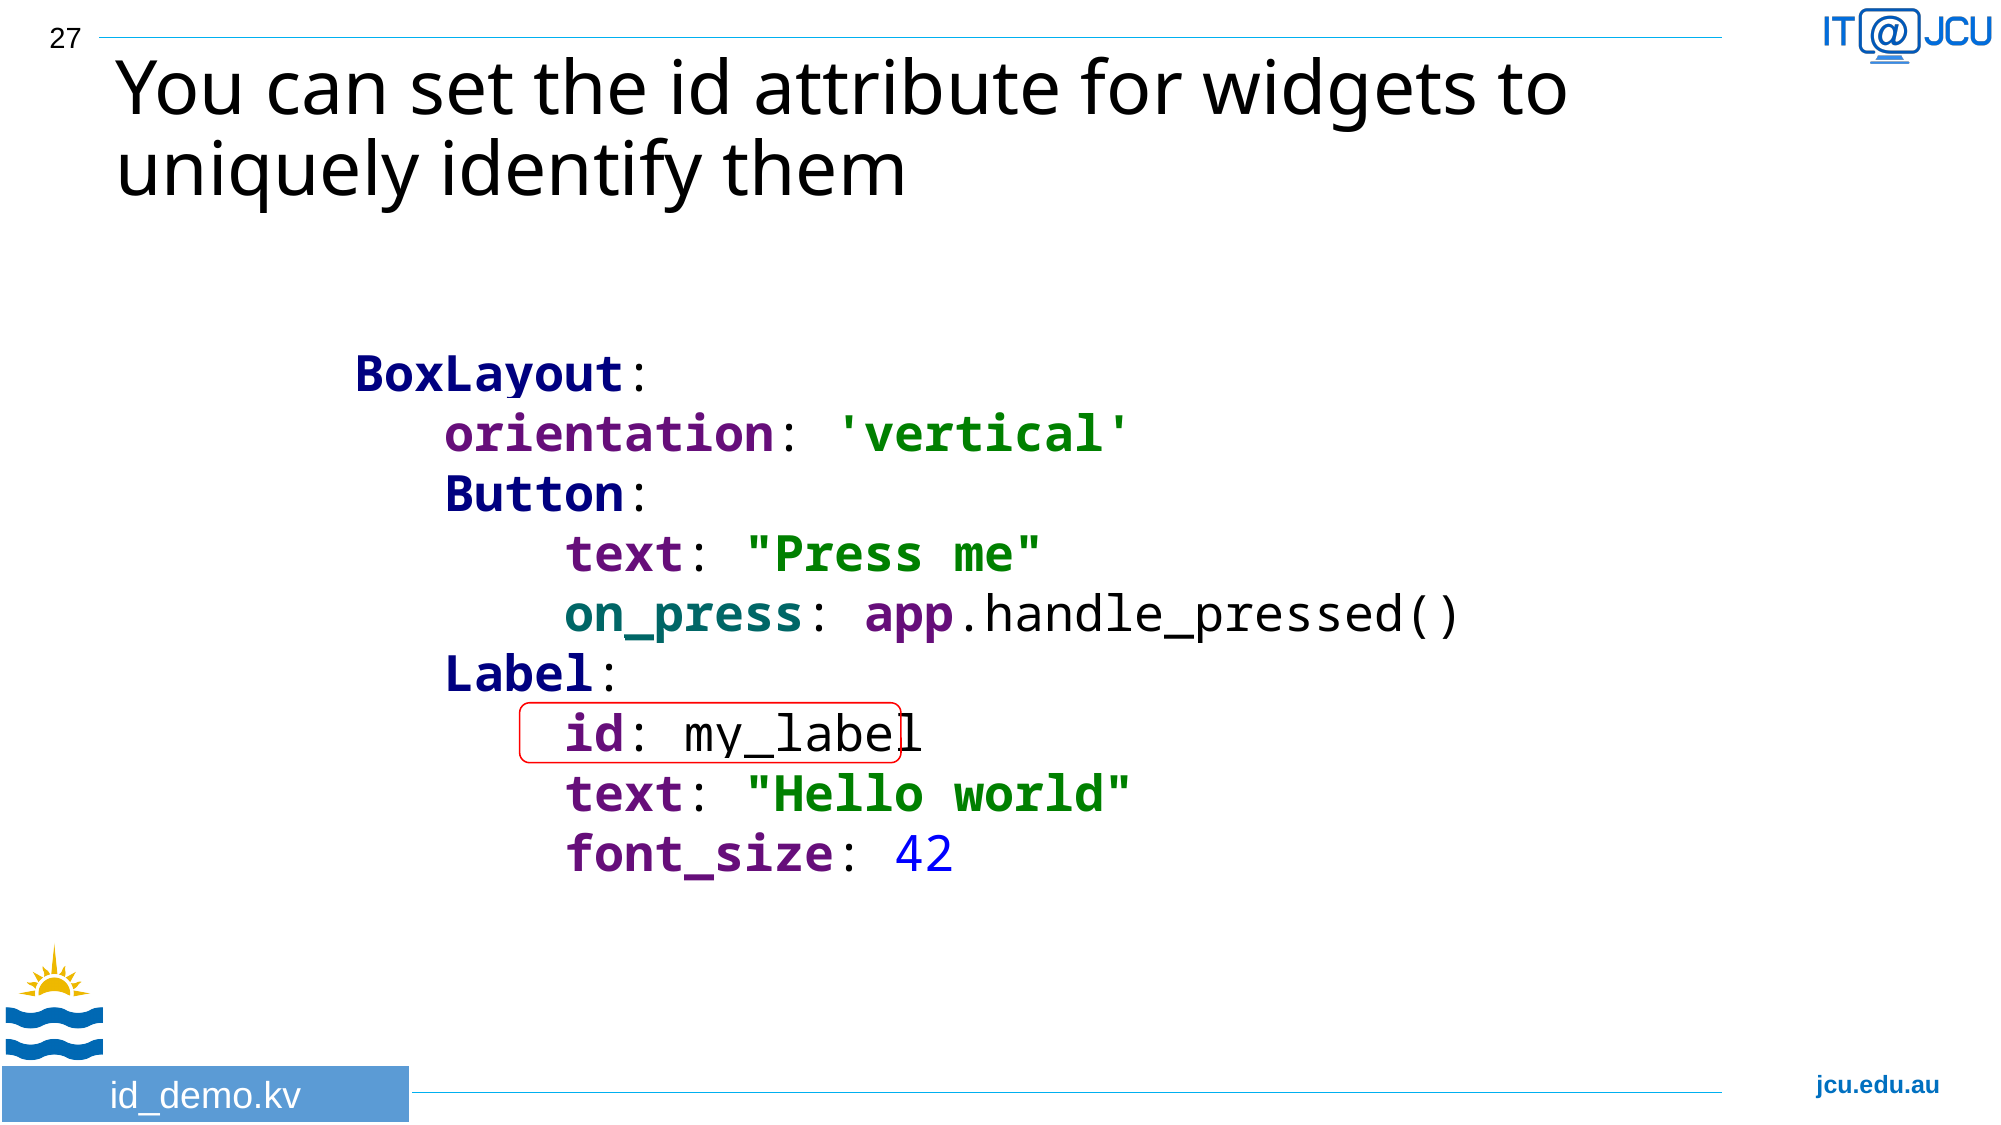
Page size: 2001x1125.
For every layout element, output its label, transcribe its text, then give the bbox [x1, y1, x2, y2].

slide_number 27 [34, 12, 111, 69]
text_box id_demo.kv [0, 1062, 412, 1125]
picture [0, 942, 110, 1062]
text_box [519, 702, 902, 763]
text_box BoxLayout: orientation: 'vertical' Button: text: "Press me" on_press: app.handle_pressed() Label: id: my_label text: "Hello world" font_size: 42 [339, 253, 1535, 970]
title You can set the id attribute for widgets to uniquely identify them [100, 42, 1895, 224]
picture [1822, 6, 1995, 67]
